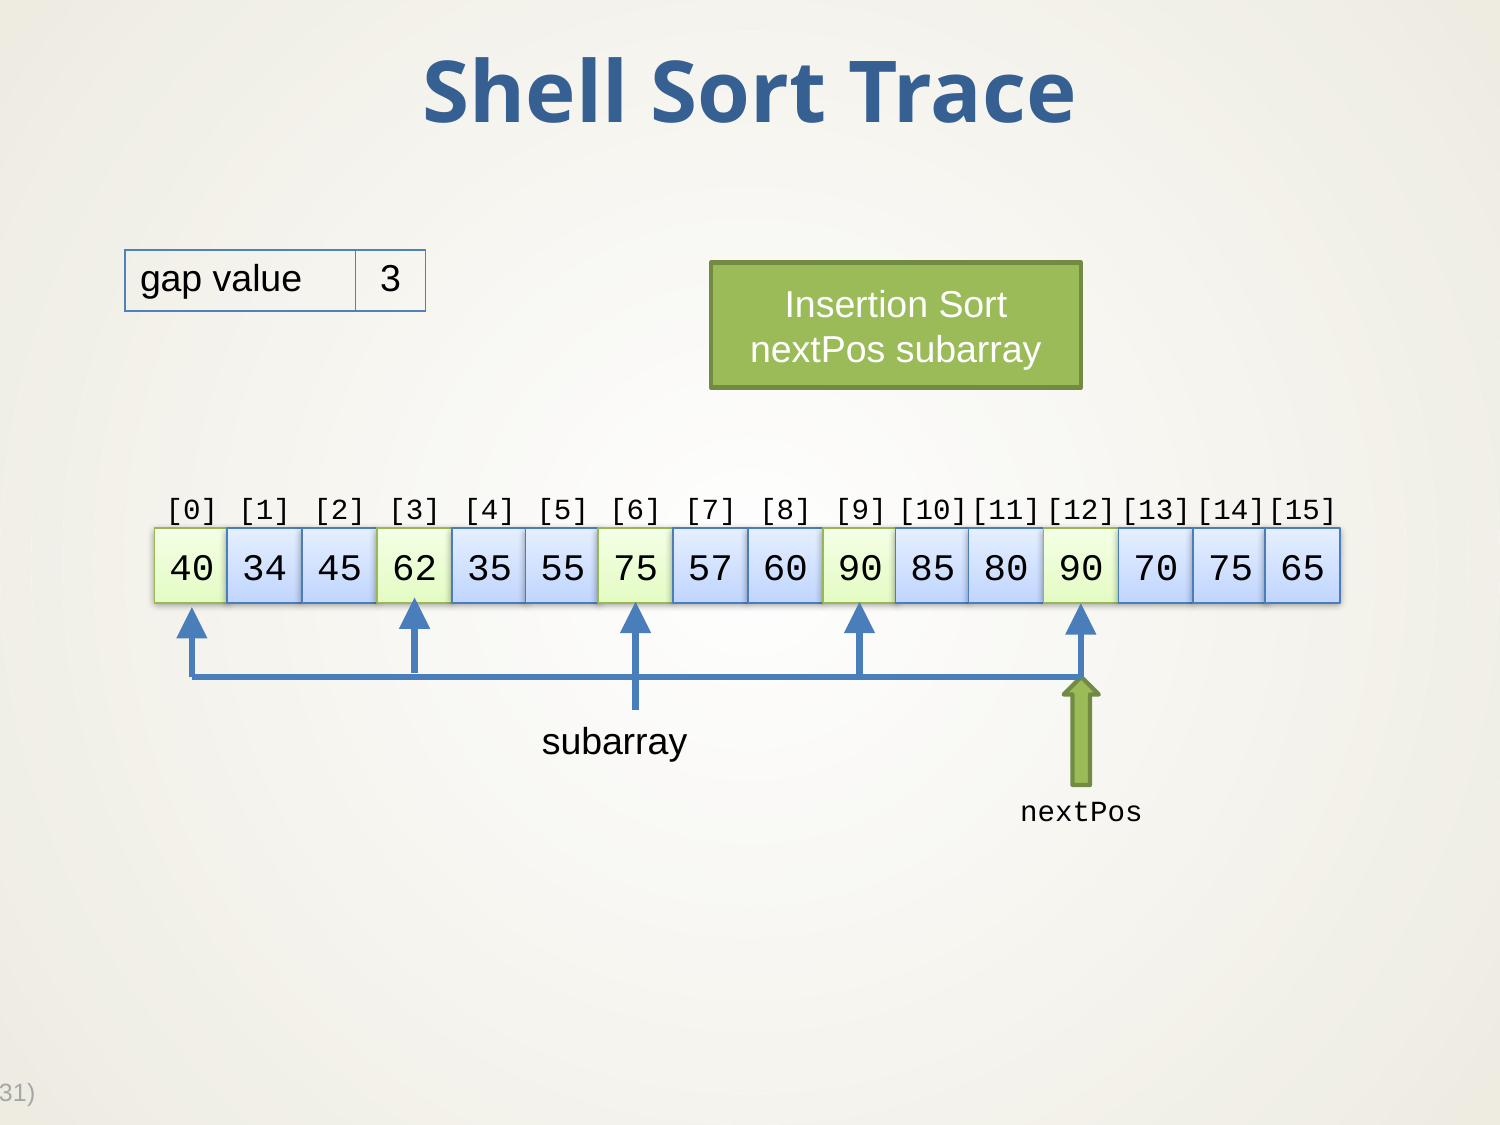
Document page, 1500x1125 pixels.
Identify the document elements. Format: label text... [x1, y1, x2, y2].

text_box Insertion Sort nextPos subarray [709, 260, 1083, 390]
table_header gap value [126, 251, 355, 310]
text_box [191, 597, 1162, 836]
title Shell Sort Trace [0, 24, 1500, 166]
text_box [146, 482, 1354, 604]
table_header 3 [356, 251, 425, 310]
